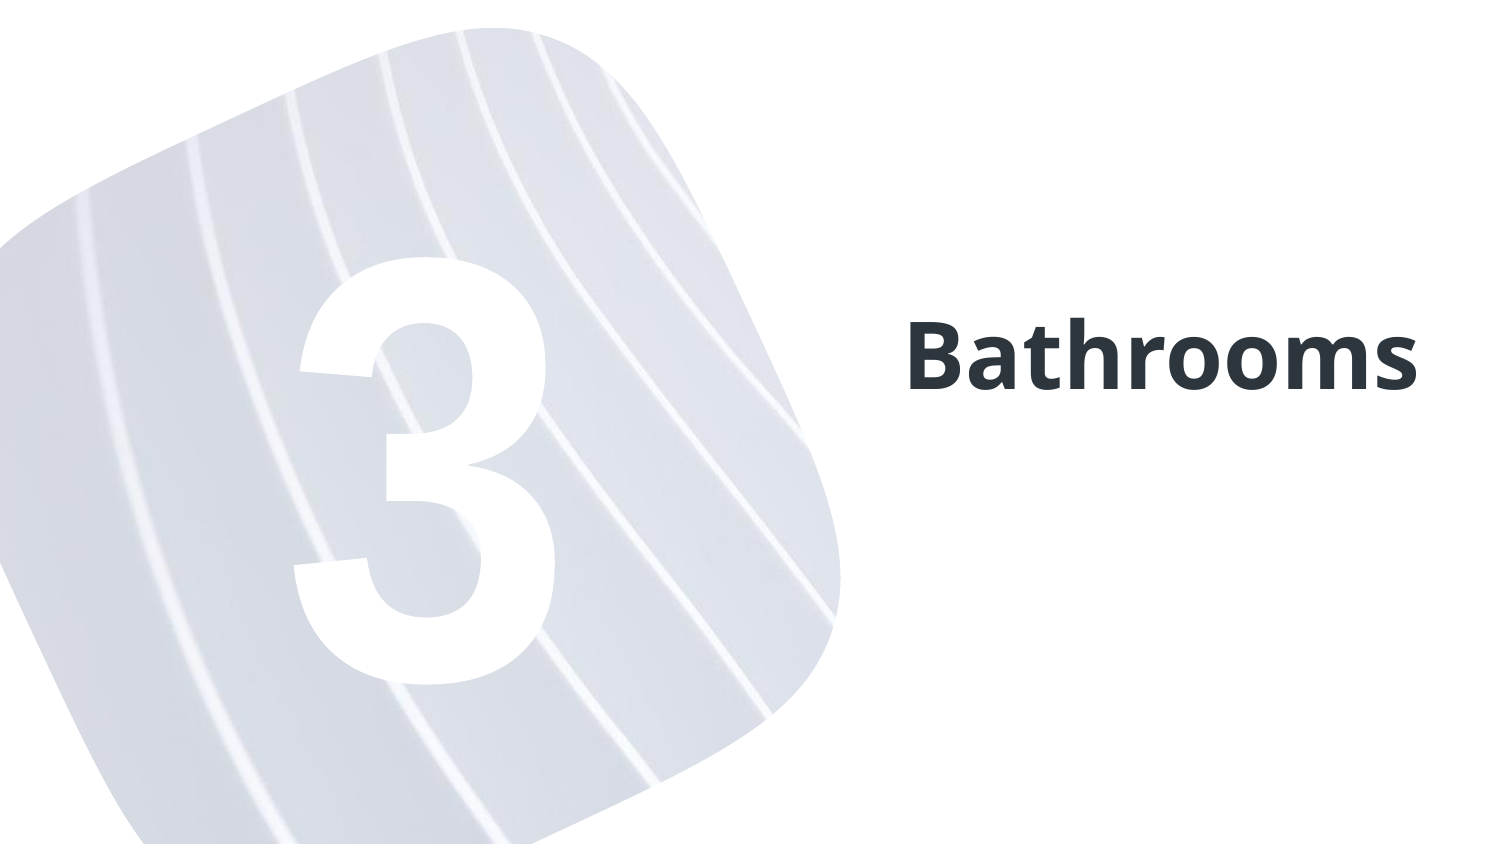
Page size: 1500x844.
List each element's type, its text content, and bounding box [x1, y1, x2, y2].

title Bathrooms [903, 295, 1467, 656]
picture [0, 28, 840, 844]
